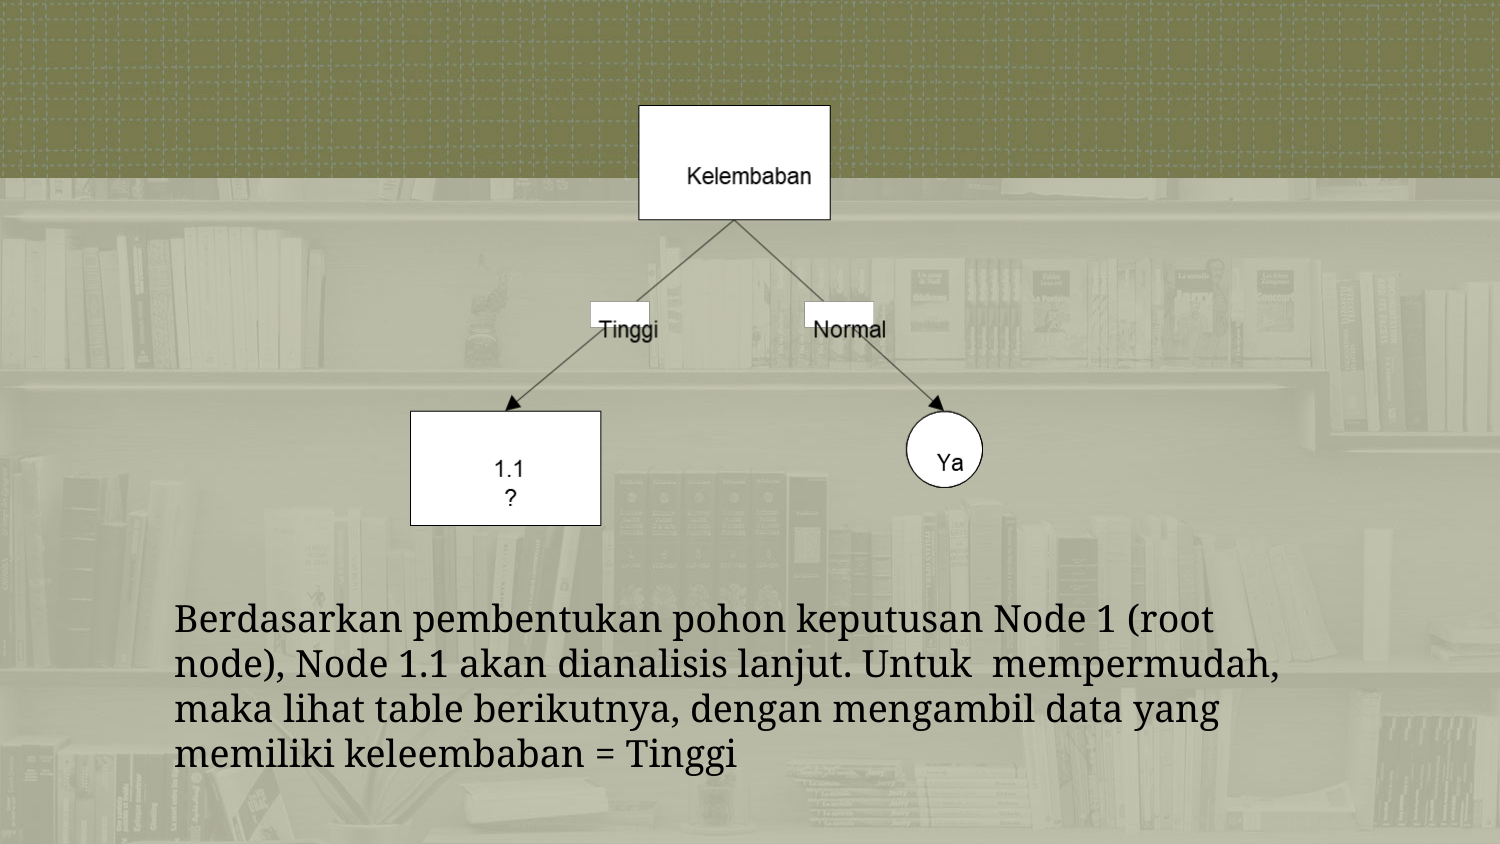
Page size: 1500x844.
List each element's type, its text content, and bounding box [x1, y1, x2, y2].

text_box Berdasarkan pembentukan pohon keputusan Node 1 (root node), Node 1.1 akan dianalisis lanjut. Untuk mempermudah, maka lihat table berikutnya, dengan mengambil data yang memiliki keleembaban = Tinggi [159, 587, 1341, 782]
picture [0, 0, 1500, 844]
